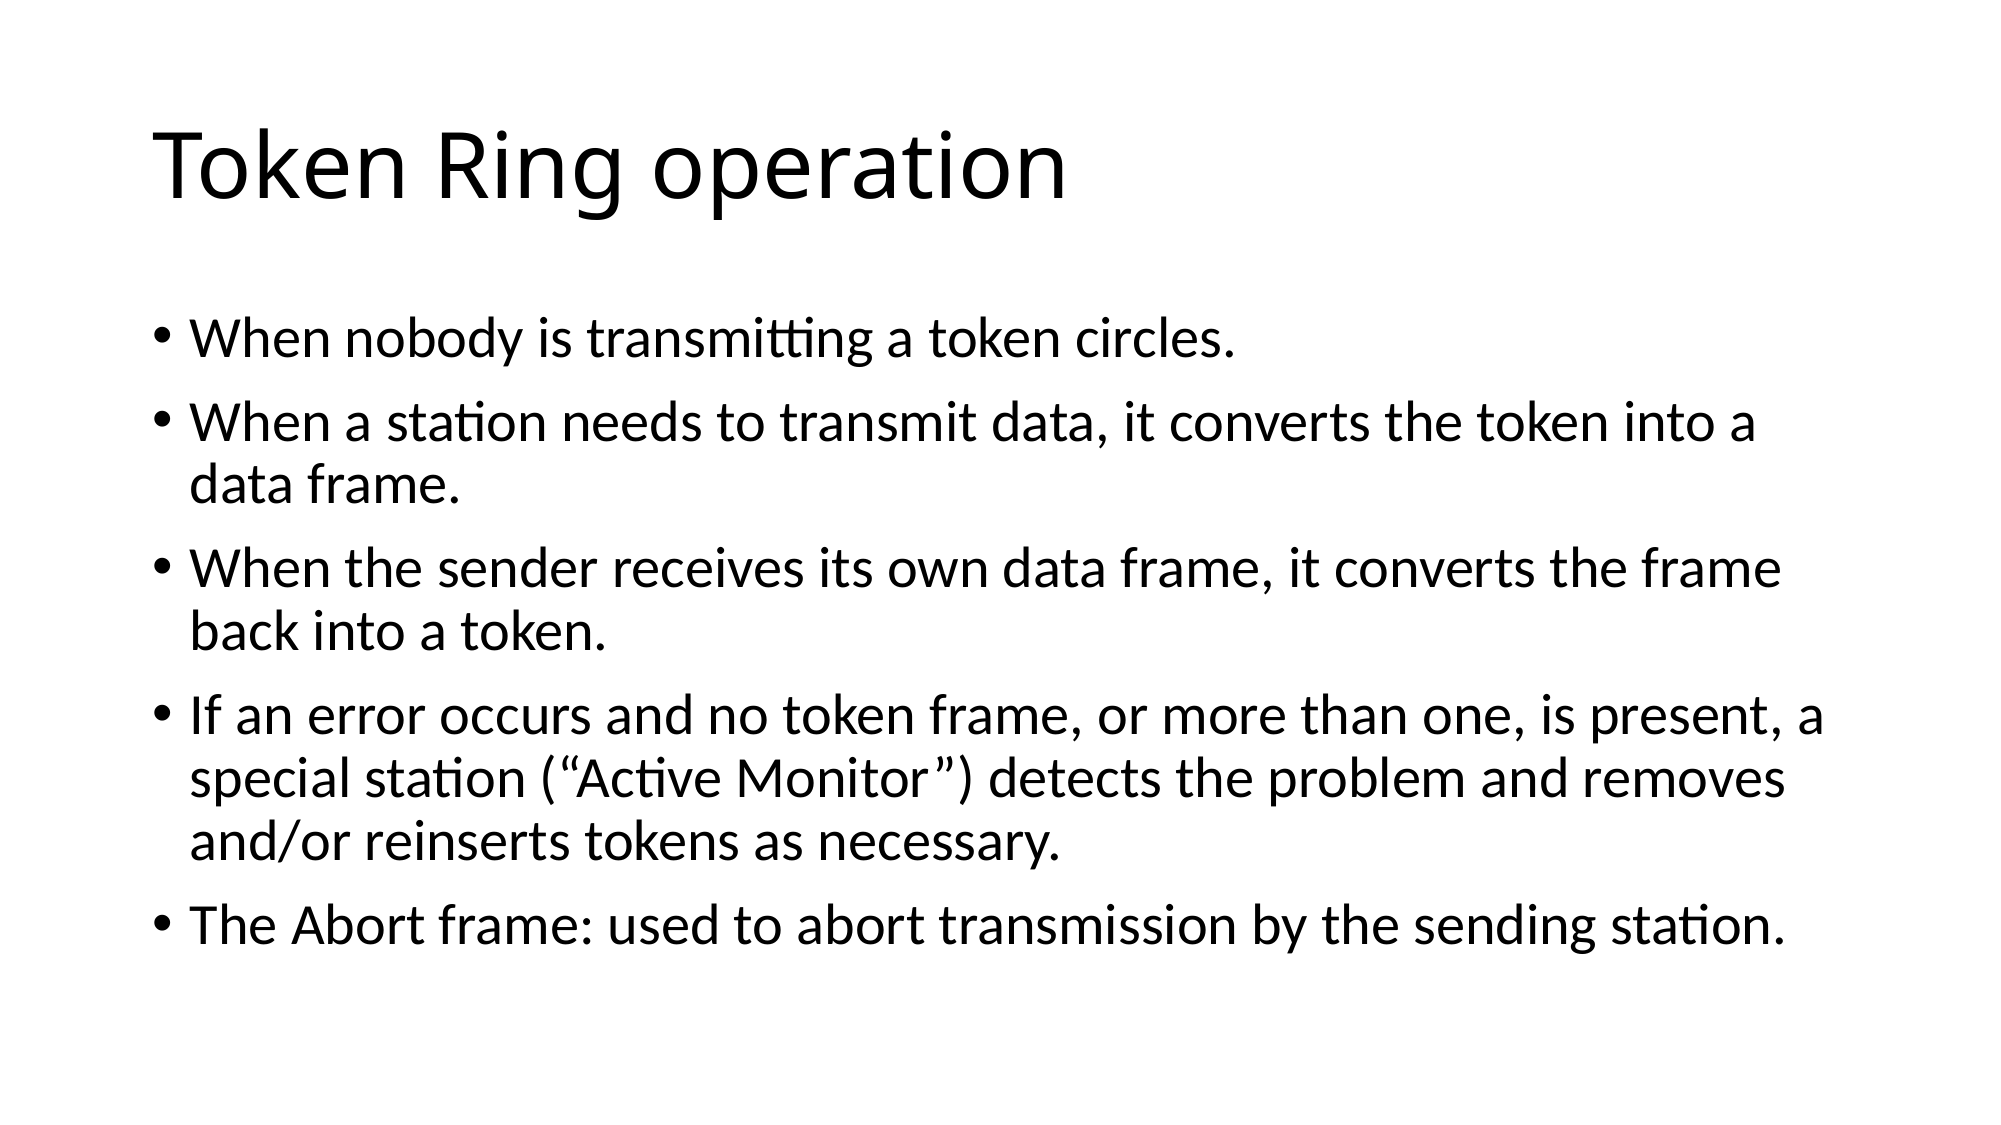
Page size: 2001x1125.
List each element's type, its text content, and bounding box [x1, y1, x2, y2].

title Token Ring operation [137, 59, 1863, 278]
list When nobody is transmitting a token circles. When a station needs to transmit data, it converts the token into a data frame. When the sender receives its own data frame, it converts the frame back into a token. If an error occurs and no token frame, or more than one, is present, a special station (“Active Monitor”) detects the problem and removes and/or reinserts tokens as necessary. The Abort frame: used to abort transmission by the sending station. [137, 299, 1863, 1014]
